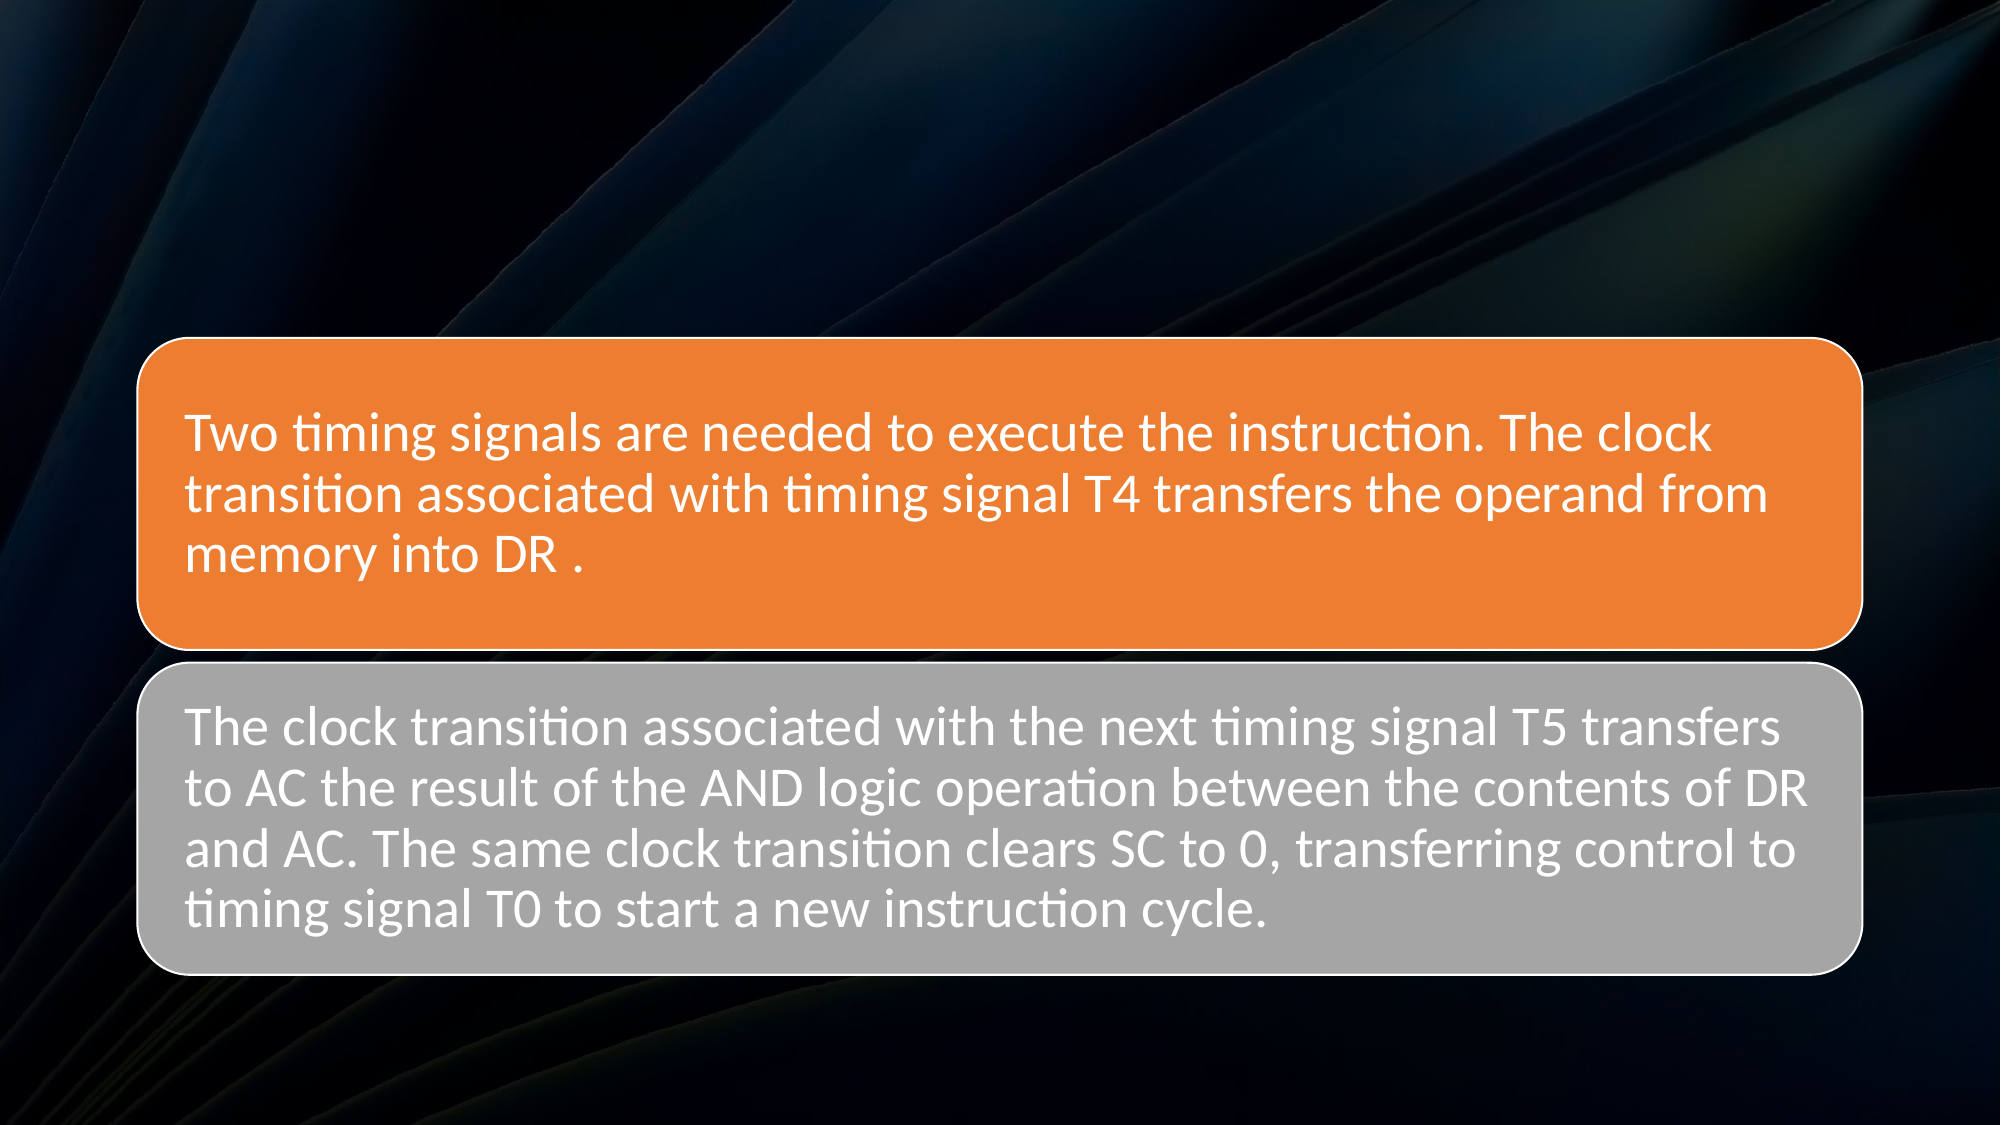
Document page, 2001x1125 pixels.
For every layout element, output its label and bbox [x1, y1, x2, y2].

picture [0, 0, 2000, 1125]
list [137, 299, 1863, 1014]
